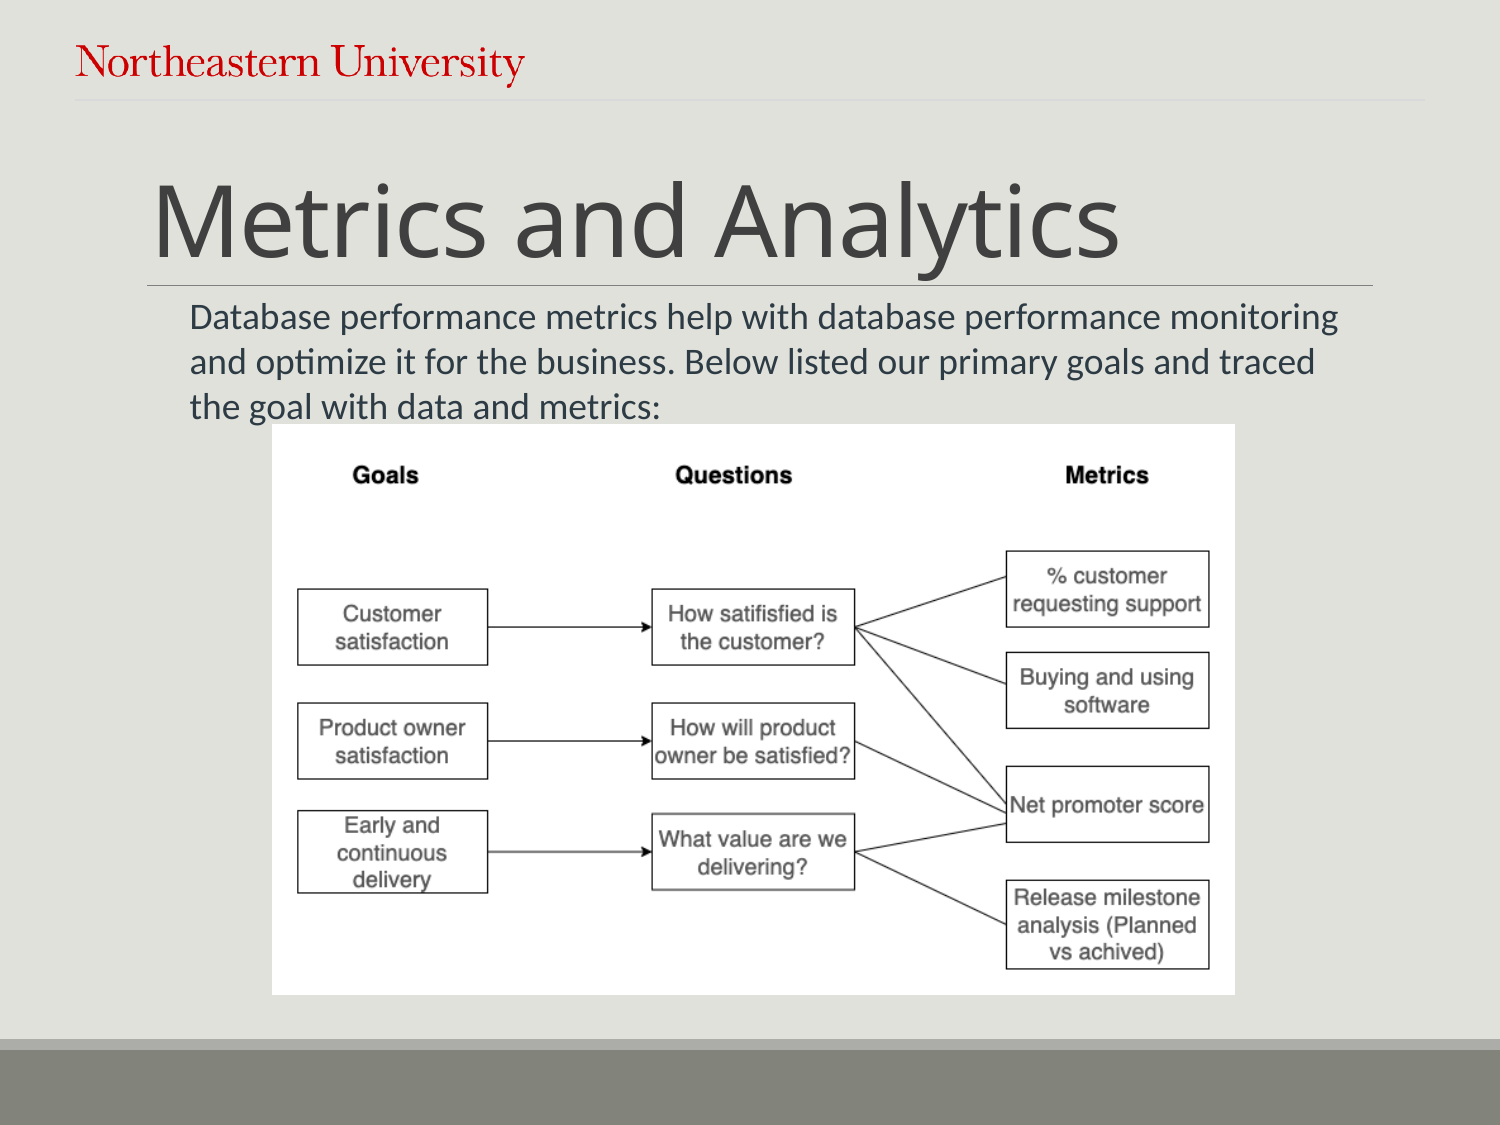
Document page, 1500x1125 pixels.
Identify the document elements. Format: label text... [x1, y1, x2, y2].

picture [75, 45, 525, 88]
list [271, 424, 1236, 996]
title Metrics and Analytics [135, 47, 1373, 285]
text_box Database performance metrics help with database performance monitoring and optimize it for the business. Below listed our primary goals and traced the goal with data and metrics: [174, 284, 1388, 480]
